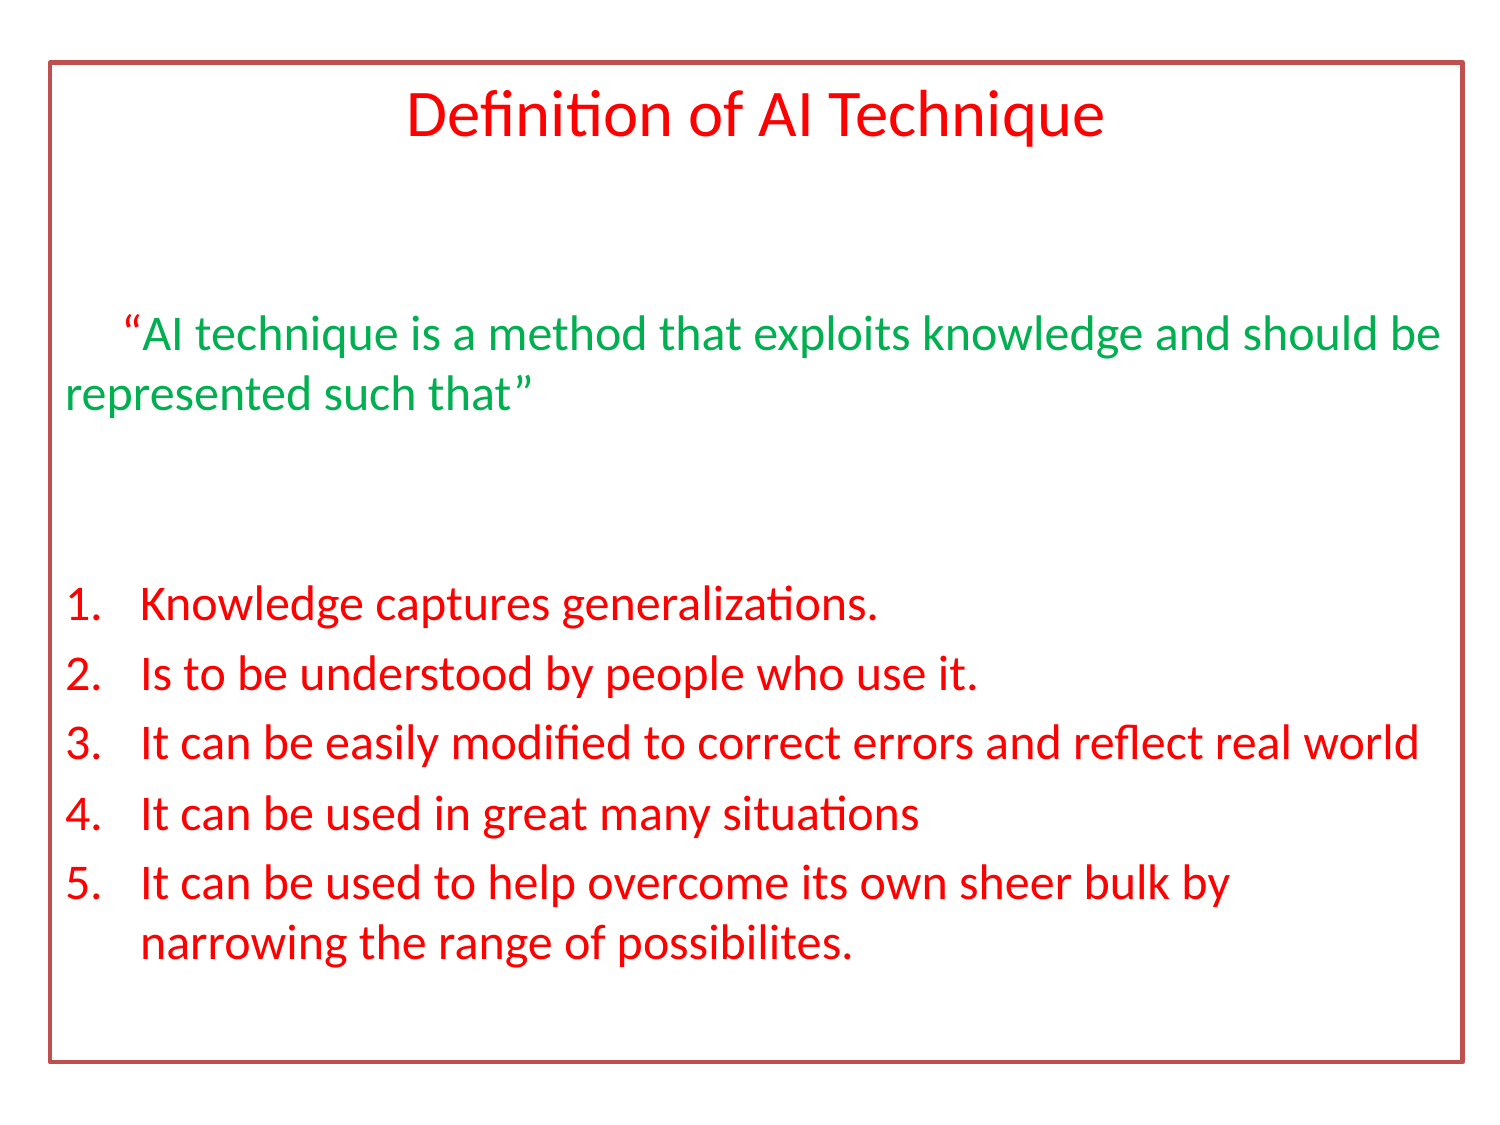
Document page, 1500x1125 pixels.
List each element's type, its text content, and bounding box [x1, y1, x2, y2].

subtitle Definition of AI Technique “AI technique is a method that exploits knowledge and should be represented such that” Knowledge captures generalizations. Is to be understood by people who use it. It can be easily modified to correct errors and reflect real world It can be used in great many situations It can be used to help overcome its own sheer bulk by narrowing the range of possibilites. [48, 60, 1465, 1064]
